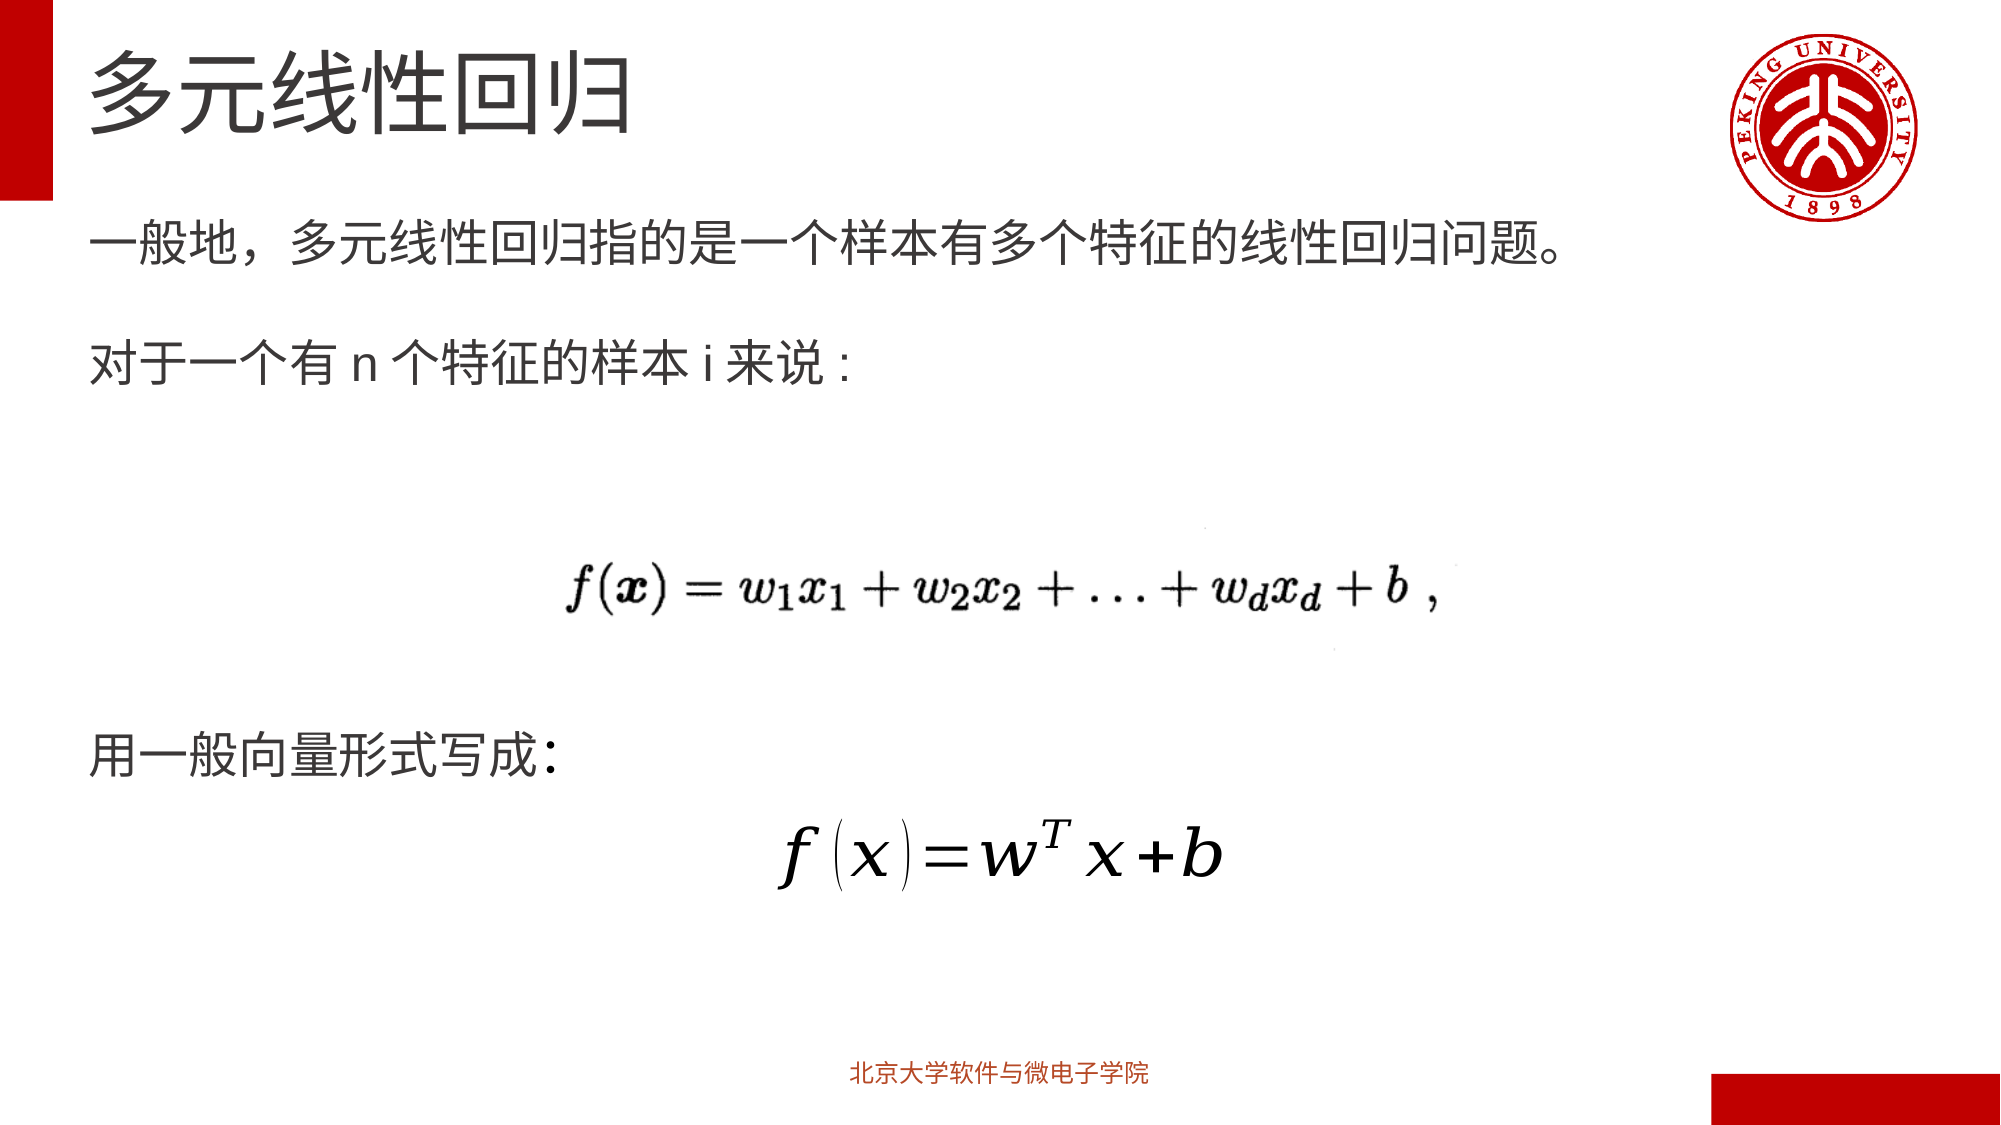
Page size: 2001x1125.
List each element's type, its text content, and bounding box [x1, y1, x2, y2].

picture [1726, 32, 1919, 224]
text_box 一般地，多元线性回归指的是一个样本有多个特征的线性回归问题。 对于一个有n个特征的样本i来说: [74, 203, 1805, 399]
text_box 多元线性回归 [69, 28, 651, 154]
text_box 用一般向量形式写成： [74, 716, 620, 792]
footer 北京大学软件与微电子学院 [662, 1042, 1338, 1103]
picture [510, 492, 1529, 688]
